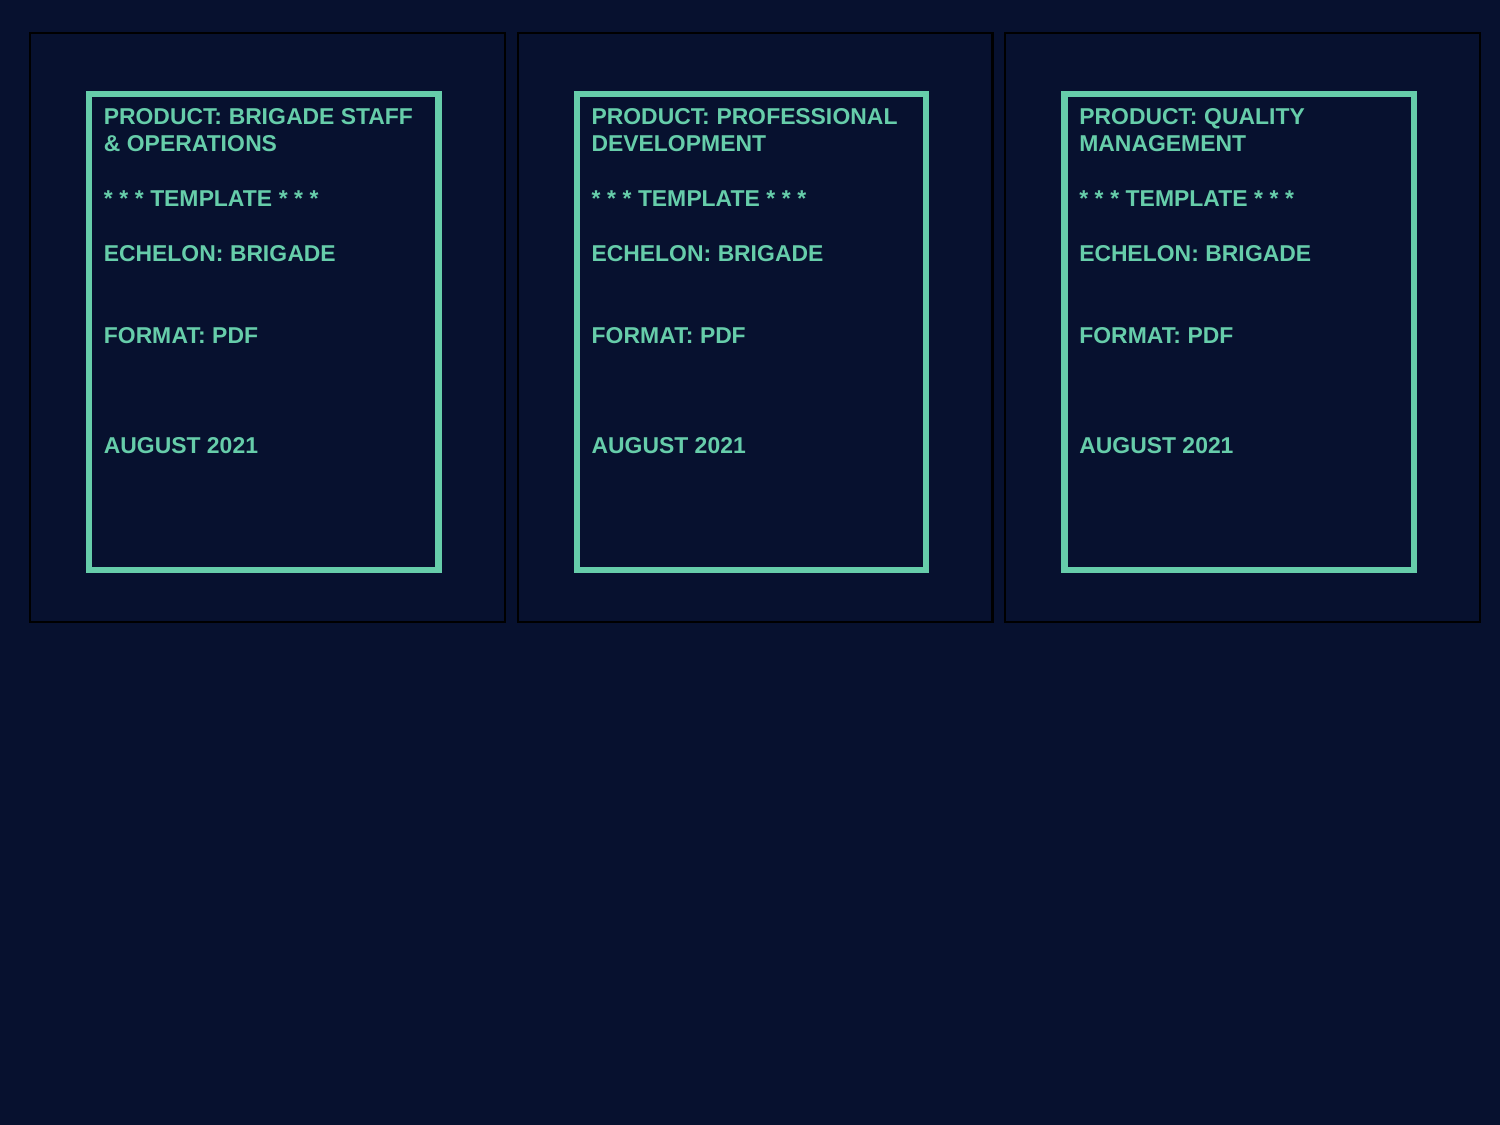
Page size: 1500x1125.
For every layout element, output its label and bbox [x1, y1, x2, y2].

text_box [30, 33, 505, 623]
text_box [517, 33, 993, 623]
text_box [1005, 33, 1481, 623]
